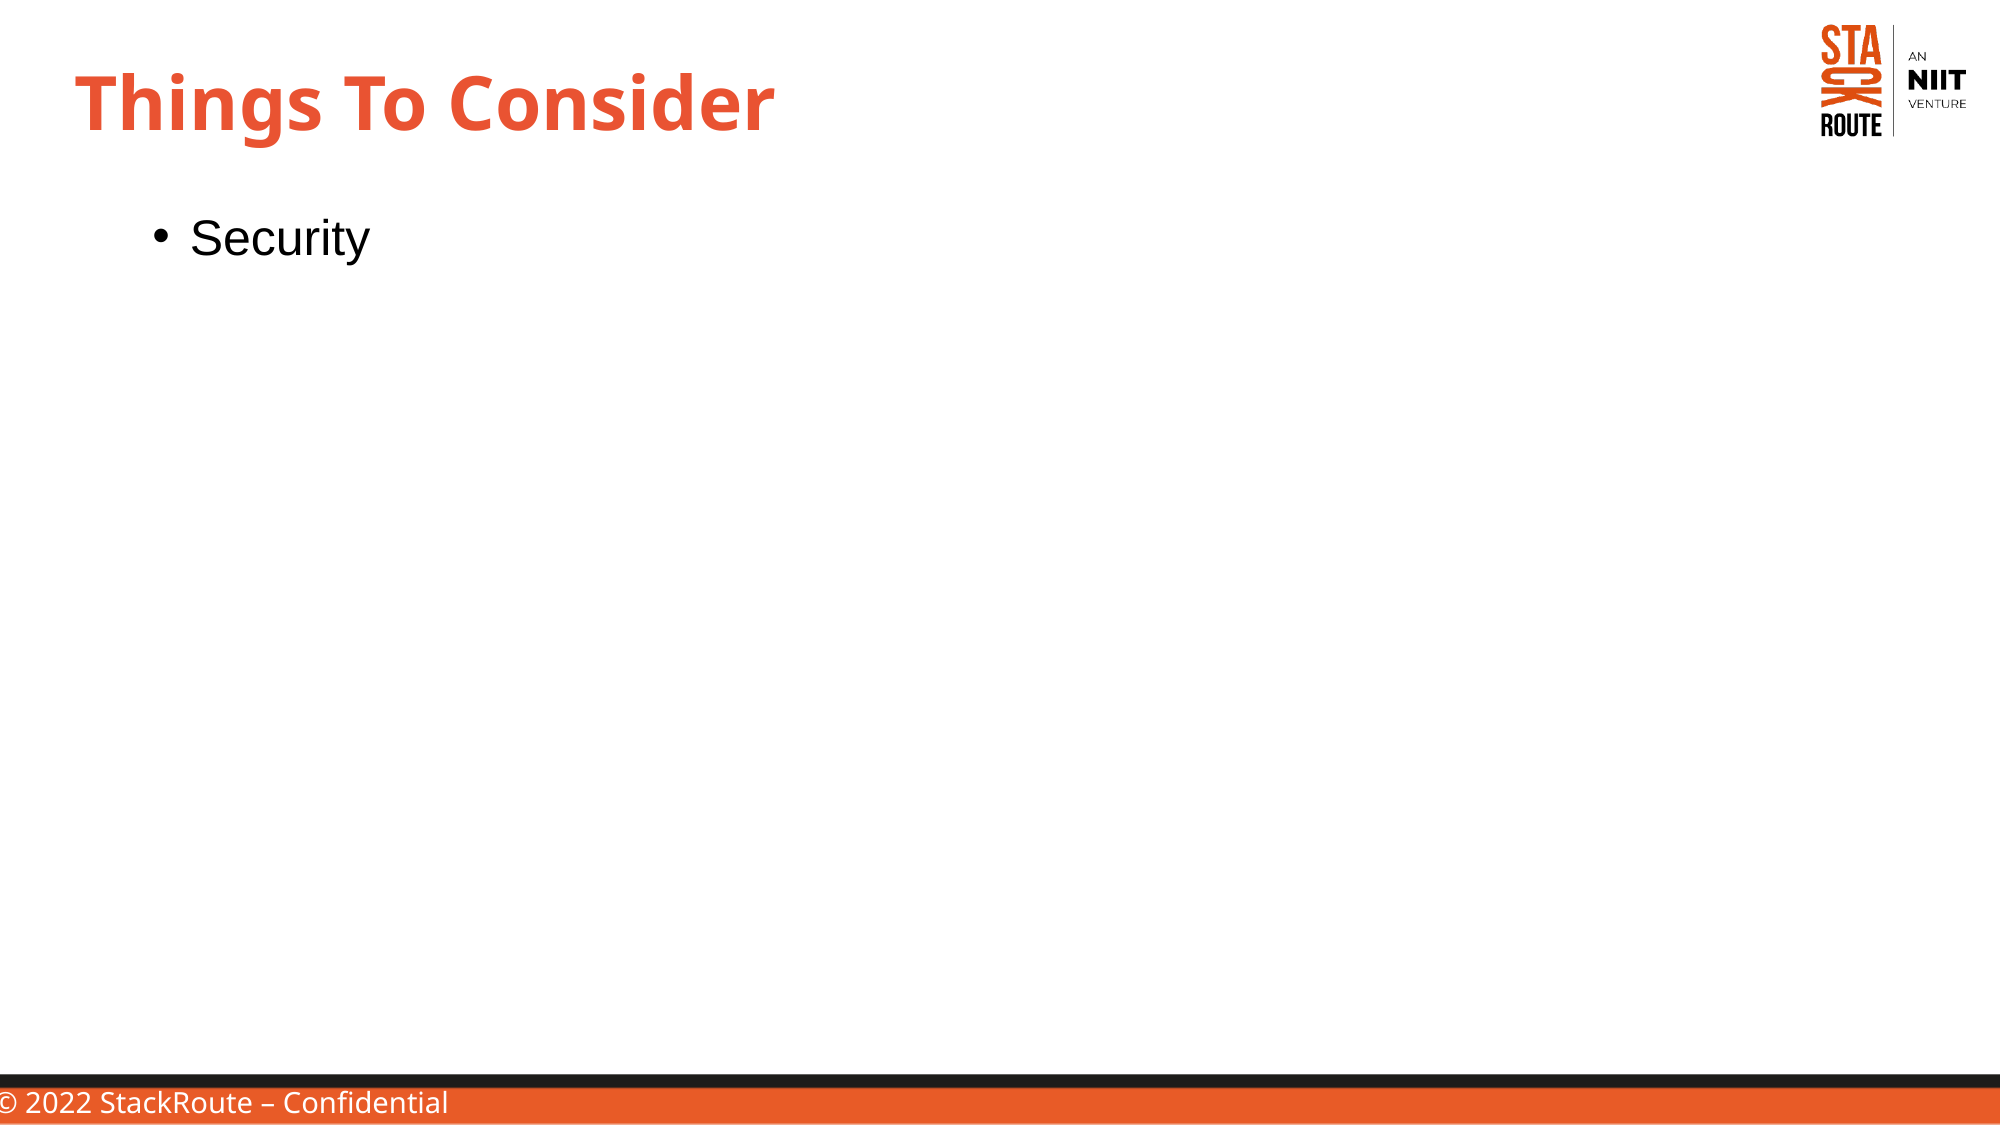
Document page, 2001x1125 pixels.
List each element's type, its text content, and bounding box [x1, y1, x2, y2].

list Security [137, 197, 1863, 1014]
picture [0, 1074, 2000, 1125]
picture [1817, 18, 1970, 141]
title Things To Consider [59, 52, 1785, 161]
